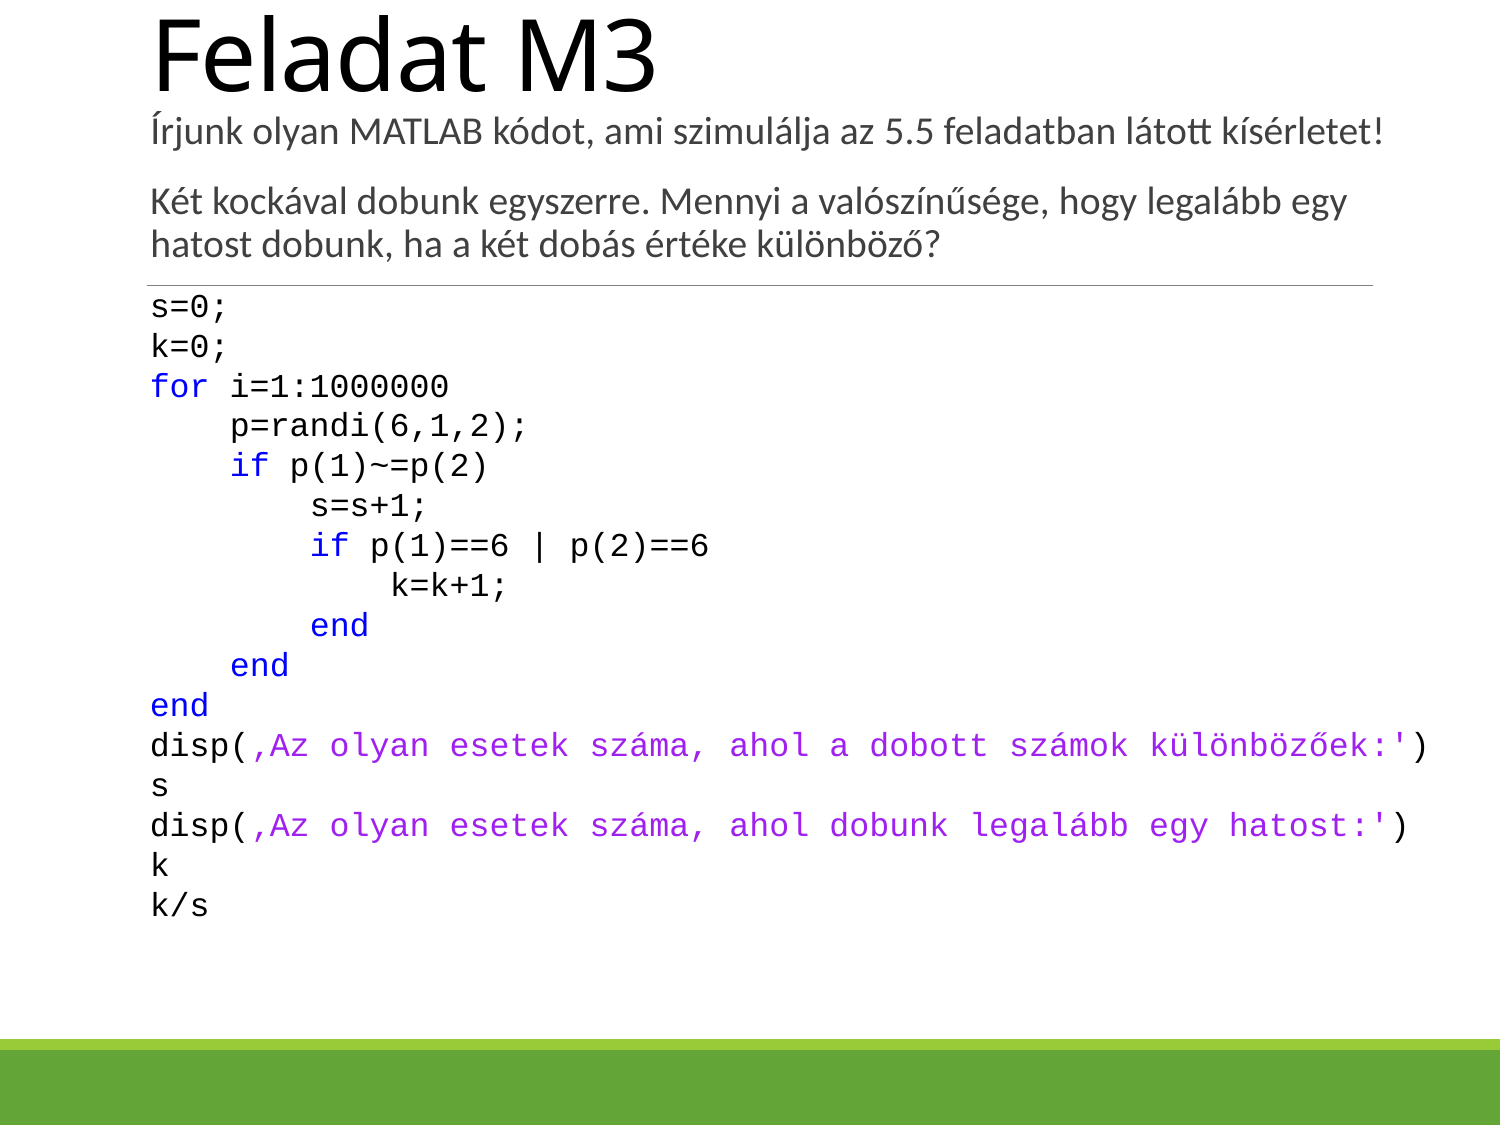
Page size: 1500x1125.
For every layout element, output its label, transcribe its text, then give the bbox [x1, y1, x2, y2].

title Feladat M3 [135, 0, 1373, 102]
list Írjunk olyan MATLAB kódot, ami szimulálja az 5.5 feladatban látott kísérletet! Két kockával dobunk egyszerre. Mennyi a valószínűsége, hogy legalább egy hatost dobunk, ha a két dobás értéke különböző? [135, 102, 1390, 276]
text_box s=0; k=0; for i=1:1000000 p=randi(6,1,2); if p(1)~=p(2) s=s+1; if p(1)==6 | p(2)==6 k=k+1; end end end disp(‚Az olyan esetek száma, ahol a dobott számok különbözőek:') s disp(‚Az olyan esetek száma, ahol dobunk legalább egy hatost:') k k/s [135, 276, 1500, 930]
